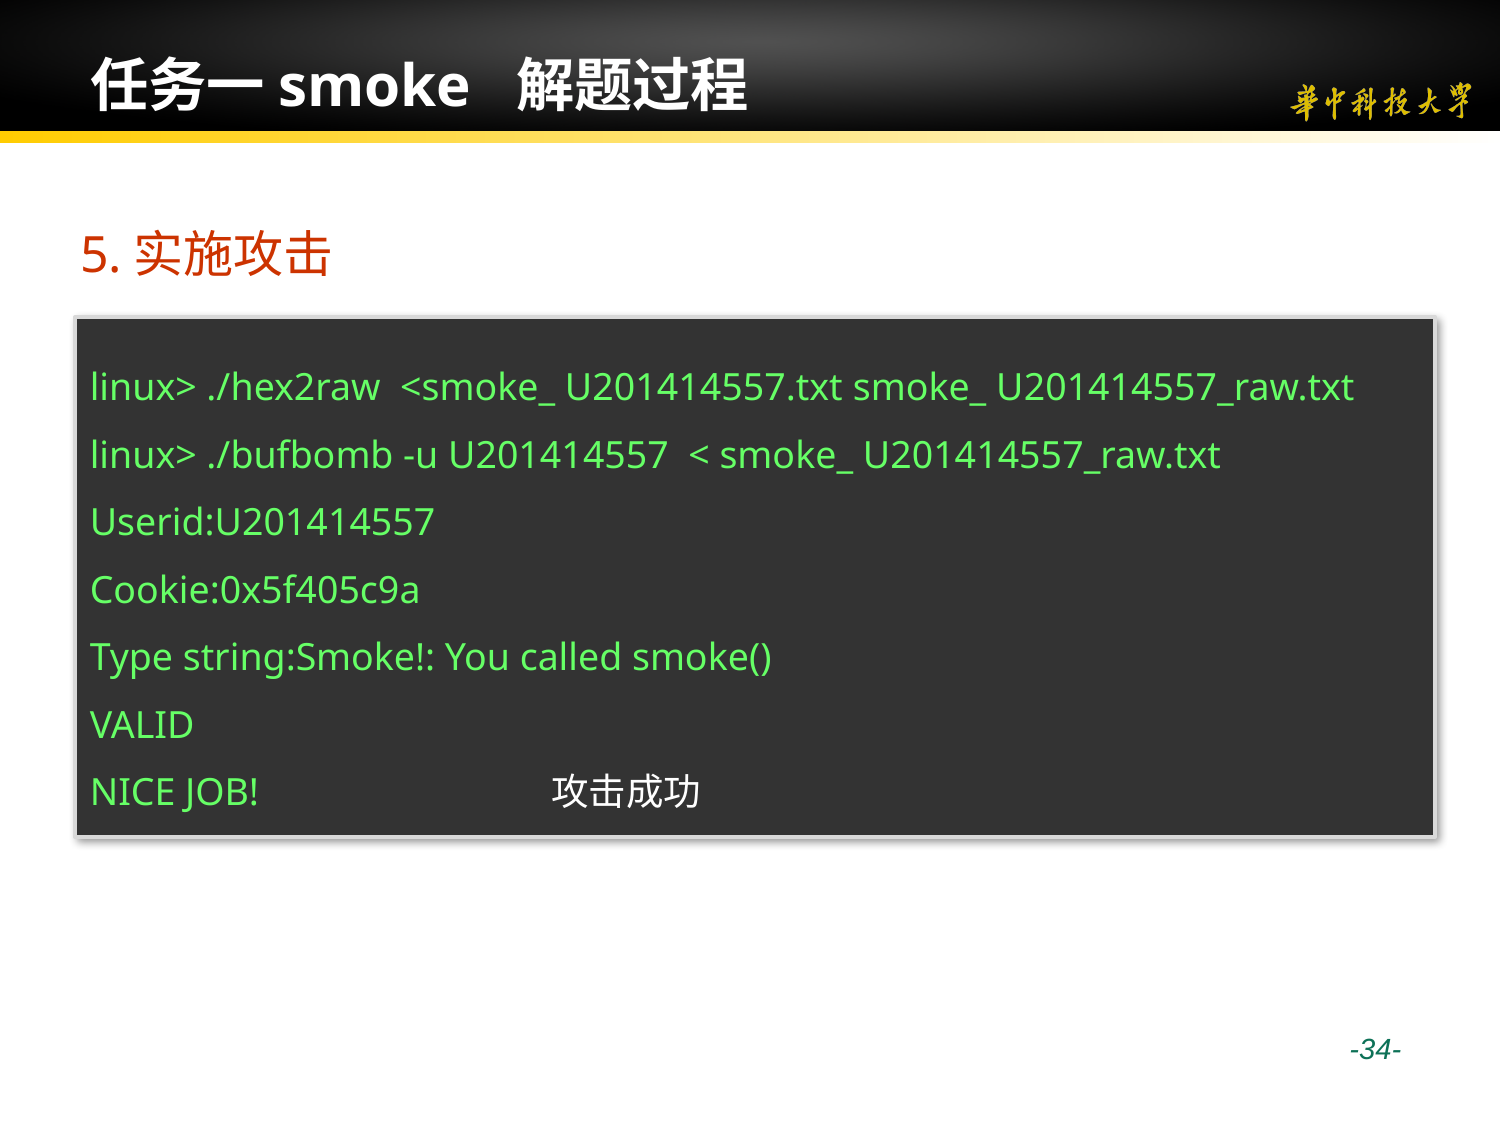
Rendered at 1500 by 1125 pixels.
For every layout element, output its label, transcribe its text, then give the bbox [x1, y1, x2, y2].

text_box linux> ./hex2raw <smoke_ U201414557.txt smoke_ U201414557_raw.txt linux> ./bufbomb -u U201414557 < smoke_ U201414557_raw.txt Userid:U201414557 Cookie:0x5f405c9a Type string:Smoke!: You called smoke() VALID NICE JOB! 攻击成功 [73, 315, 1437, 839]
picture [0, 0, 1500, 131]
slide_number -34- [1257, 1023, 1425, 1102]
title 任务一smoke 解题过程 [74, 34, 1426, 131]
list 5.实施攻击 [64, 184, 1425, 374]
